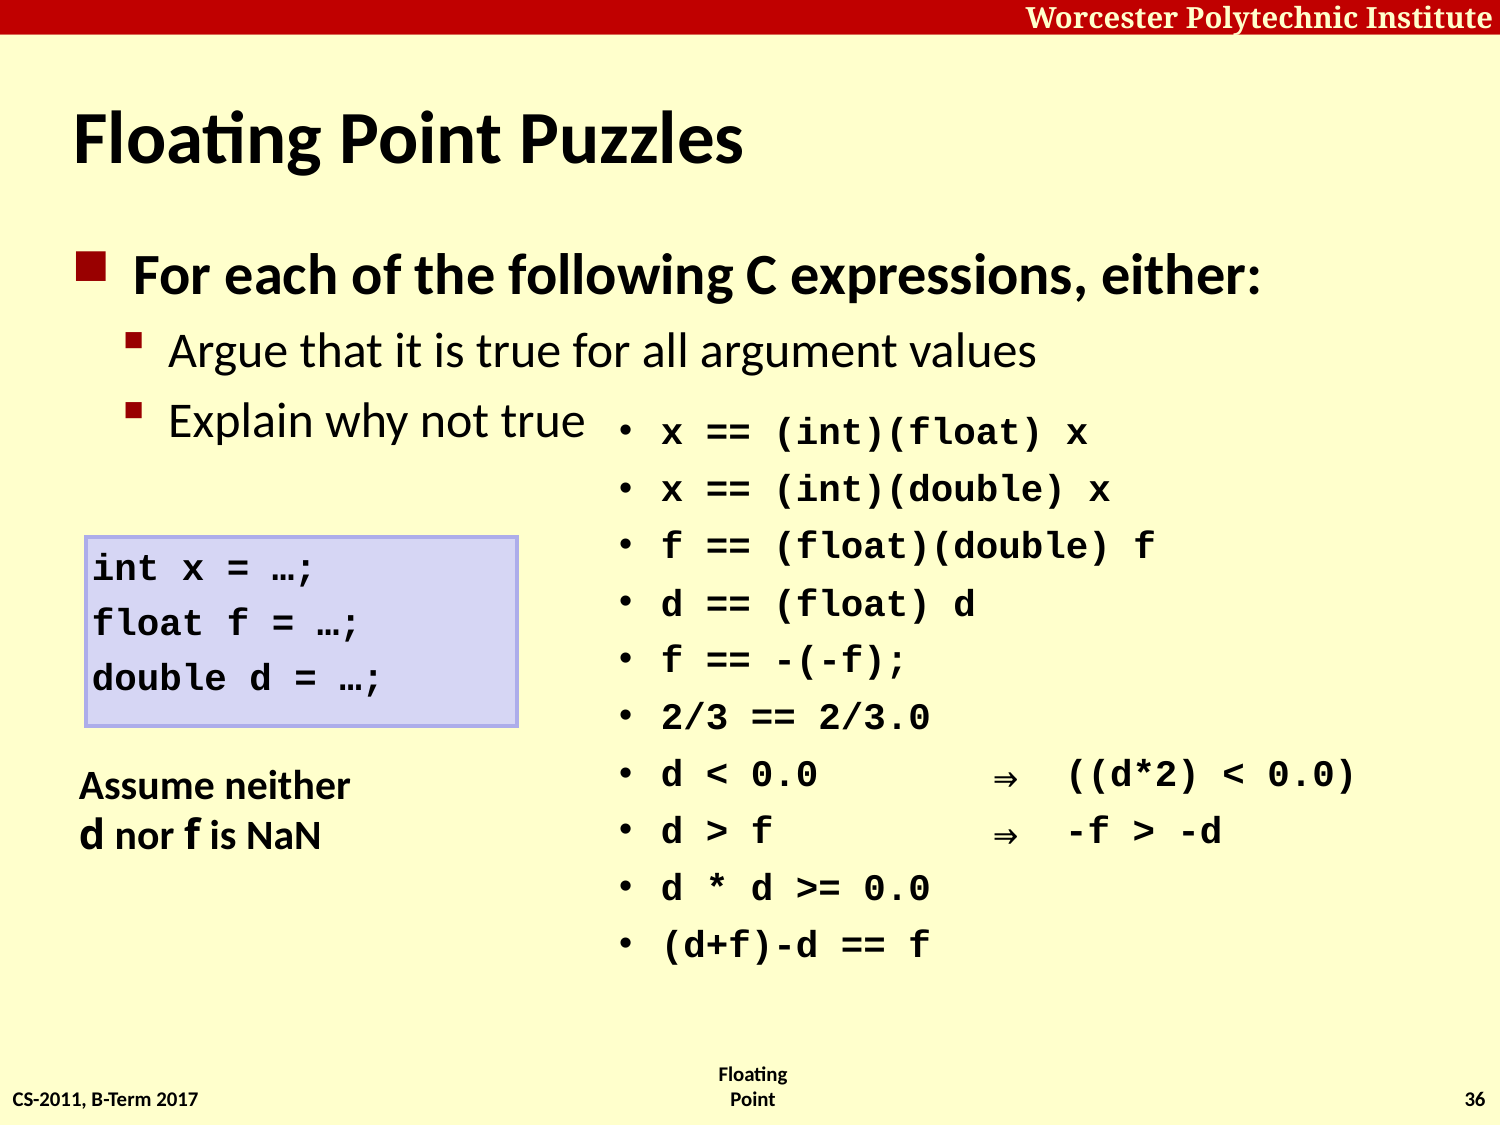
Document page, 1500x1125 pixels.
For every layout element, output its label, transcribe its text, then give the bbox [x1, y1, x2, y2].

list For each of the following C expressions, either: Argue that it is true for all argument values Explain why not true [62, 228, 1438, 438]
slide_number 36 [1460, 1085, 1486, 1111]
text_box Assume neither d nor f is NaN [72, 751, 358, 864]
text_box int x = …; float f = …; double d = …; [85, 536, 517, 727]
footer Floating Point [691, 1084, 809, 1111]
text_box x == (int)(float) x x == (int)(double) x f == (float)(double) f d == (float) d f == -(-f); 2/3 == 2/3.0 d < 0.0 ⇒ ((d*2) < 0.0) d > f ⇒ -f > -d d * d >= 0.0 (d+f)-d == f [612, 401, 1415, 1070]
slide_number CS-2011, B-Term 2017 [12, 1085, 205, 1111]
title Floating Point Puzzles [58, 71, 1305, 197]
